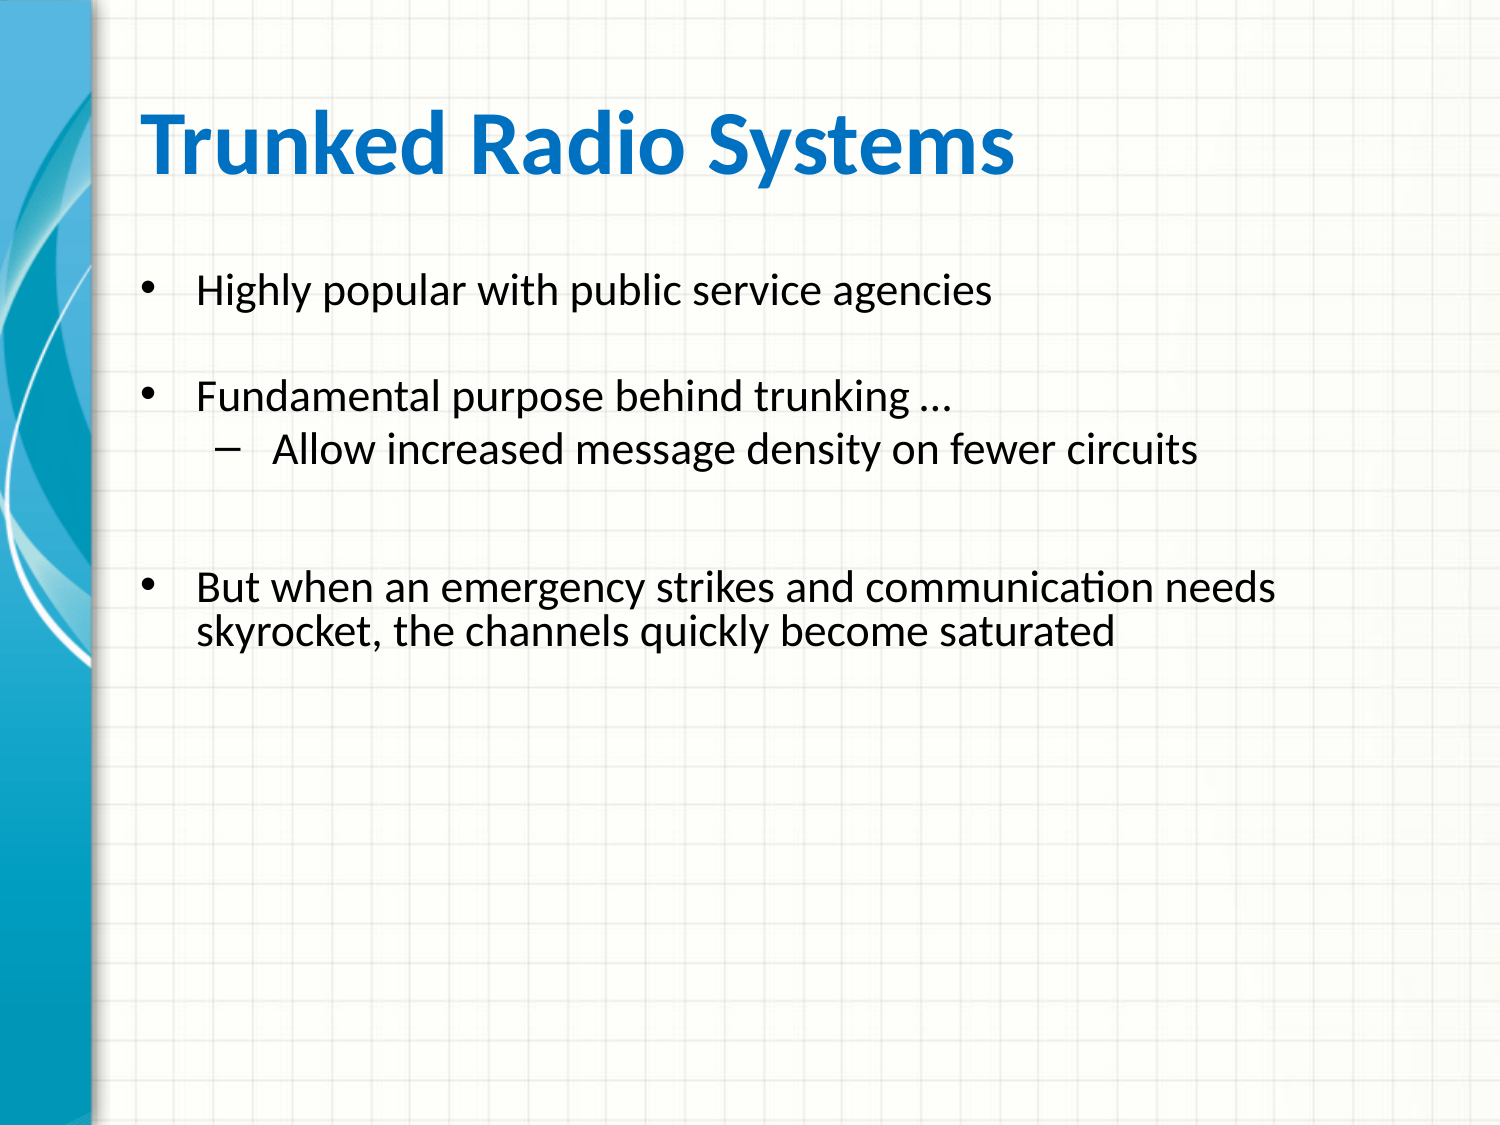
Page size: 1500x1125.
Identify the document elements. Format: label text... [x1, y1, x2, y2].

title Trunked Radio Systems [125, 44, 1450, 232]
picture [0, 0, 1500, 1125]
list Highly popular with public service agencies Fundamental purpose behind trunking … Allow increased message density on fewer circuits But when an emergency strikes and communication needs skyrocket, the channels quickly become saturated [125, 262, 1450, 1005]
